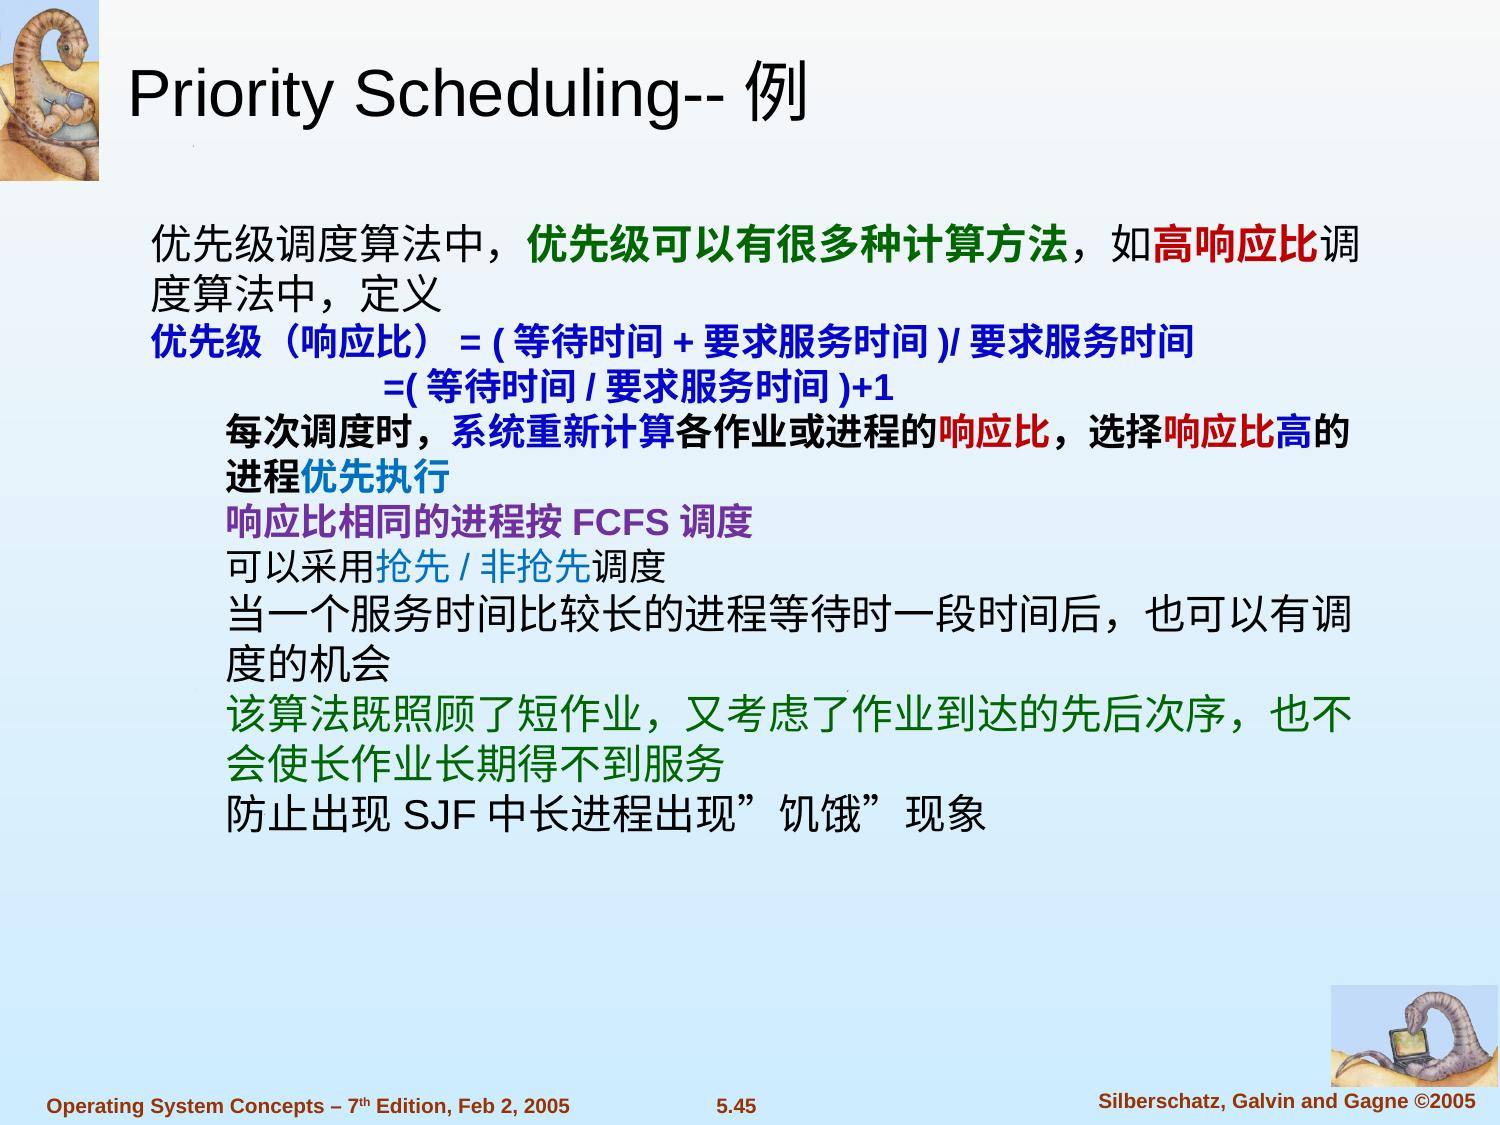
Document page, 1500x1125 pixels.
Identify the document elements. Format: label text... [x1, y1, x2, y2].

picture [0, 0, 99, 181]
list 优先级调度算法中，优先级可以有很多种计算方法，如高响应比调度算法中，定义 优先级（响应比）= (等待时间+要求服务时间)/要求服务时间 =(等待时间/要求服务时间)+1 每次调度时，系统重新计算各作业或进程的响应比，选择响应比高的进程优先执行 响应比相同的进程按FCFS调度 可以采用抢先/非抢先调度 当一个服务时间比较长的进程等待时一段时间后，也可以有调度的机会 该算法既照顾了短作业，又考虑了作业到达的先后次序，也不会使长作业长期得不到服务 防止出现SJF中长进程出现”饥饿”现象 [135, 210, 1386, 1018]
picture [1331, 985, 1498, 1087]
title Priority Scheduling--例 [112, 37, 1438, 138]
